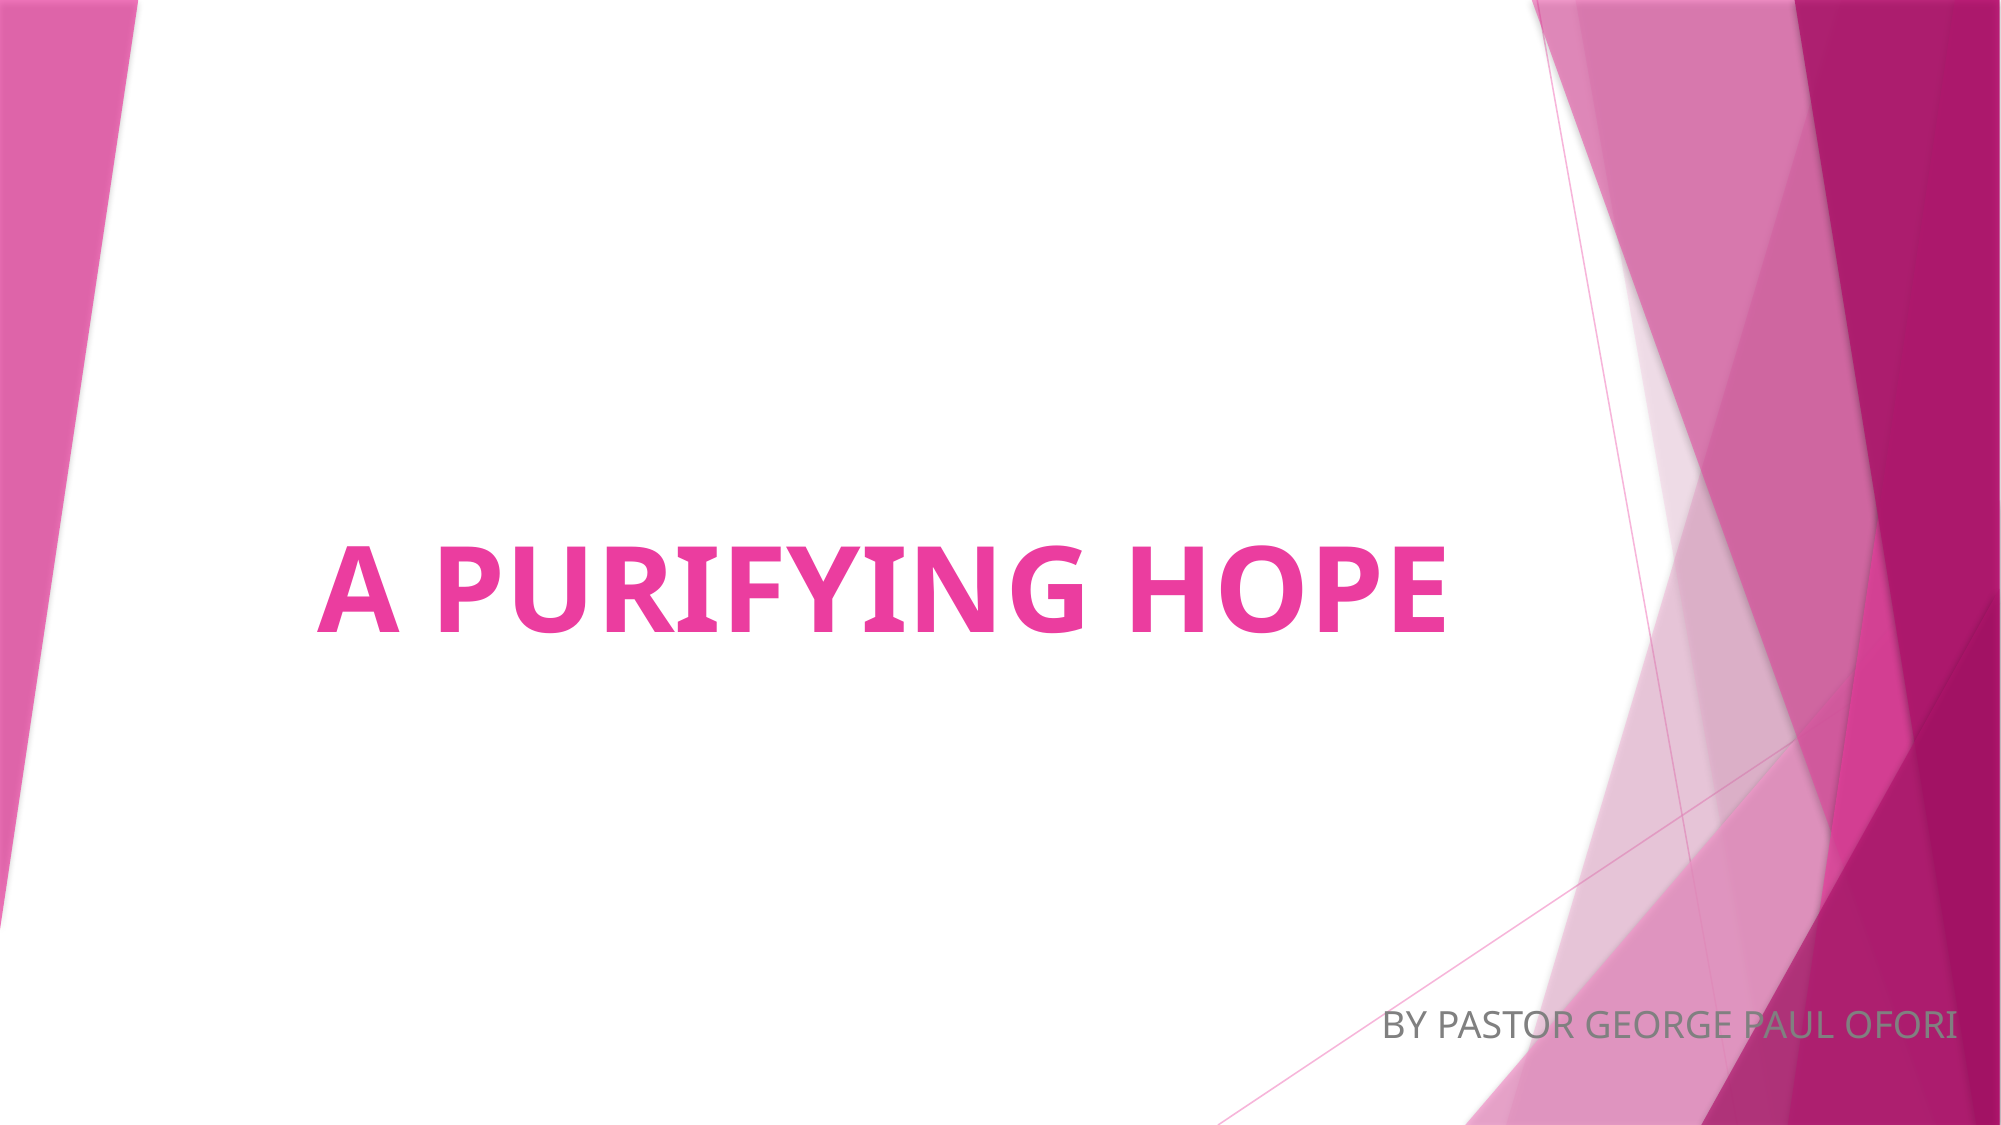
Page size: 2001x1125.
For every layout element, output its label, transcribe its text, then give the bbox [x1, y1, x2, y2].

subtitle BY PASTOR GEORGE PAUL OFORI [923, 993, 1974, 1110]
title A PURIFYING HOPE [247, 394, 1522, 665]
